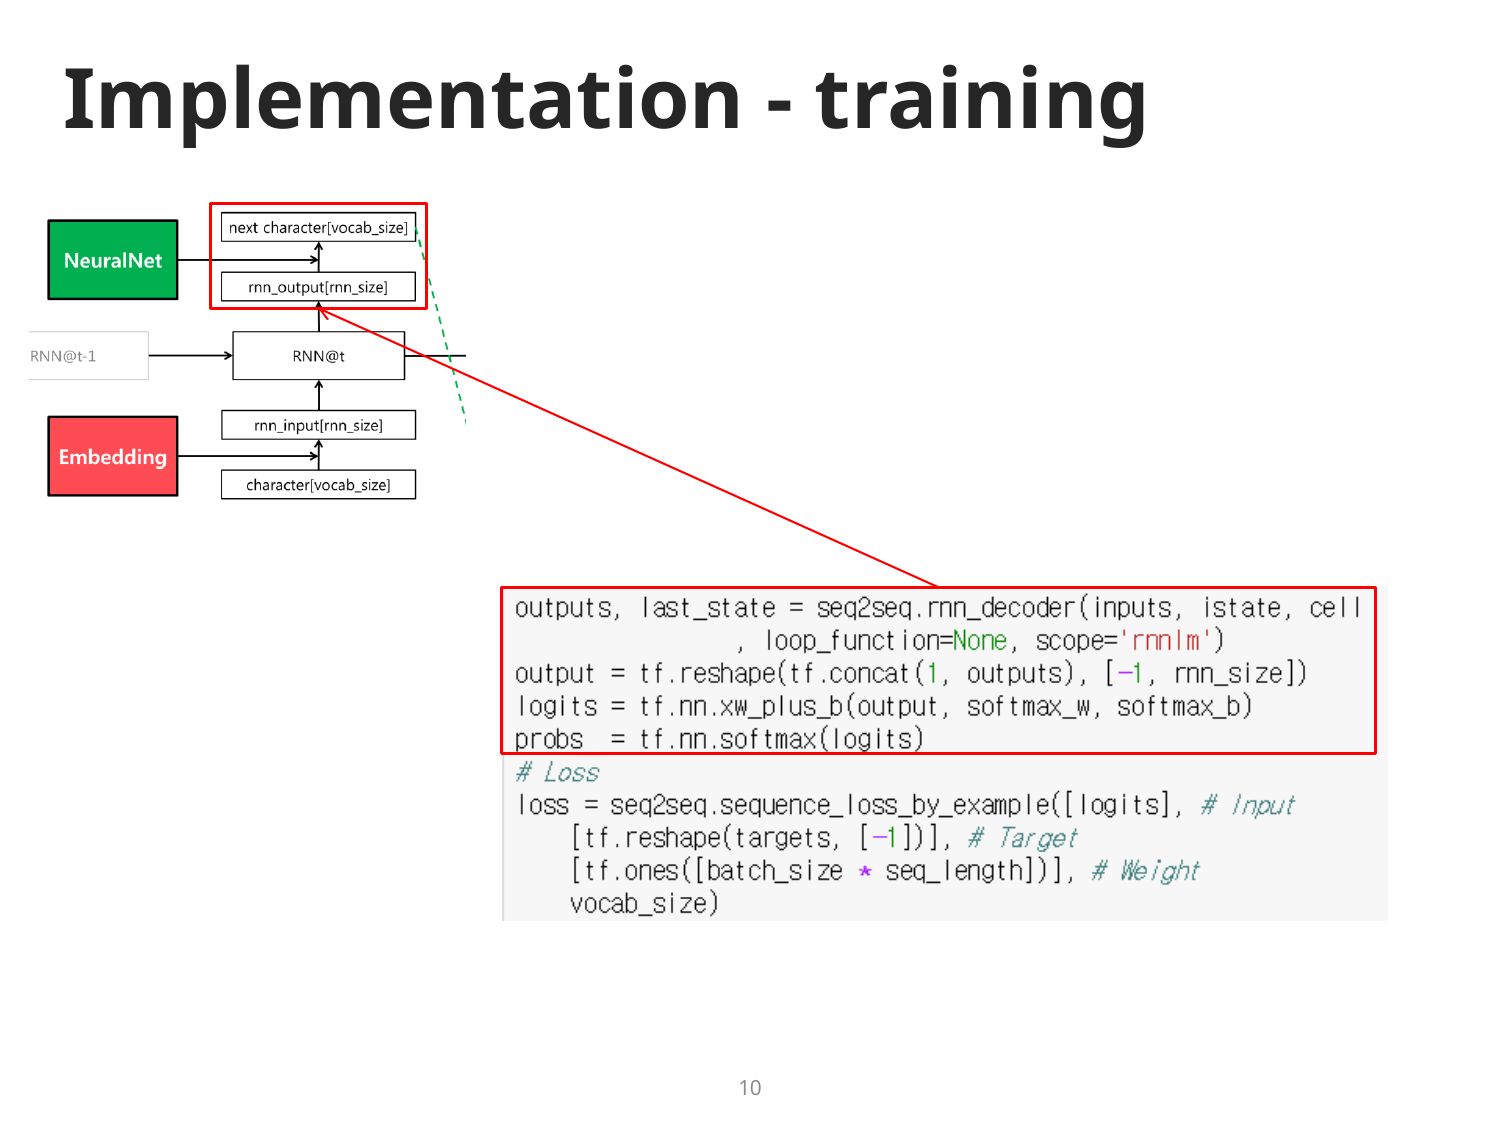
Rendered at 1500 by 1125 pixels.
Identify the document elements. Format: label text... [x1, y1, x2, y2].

picture [29, 184, 467, 528]
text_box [317, 307, 940, 588]
picture [501, 585, 1389, 921]
title Implementation - training [48, 41, 1456, 149]
slide_number 10 [575, 1058, 925, 1119]
